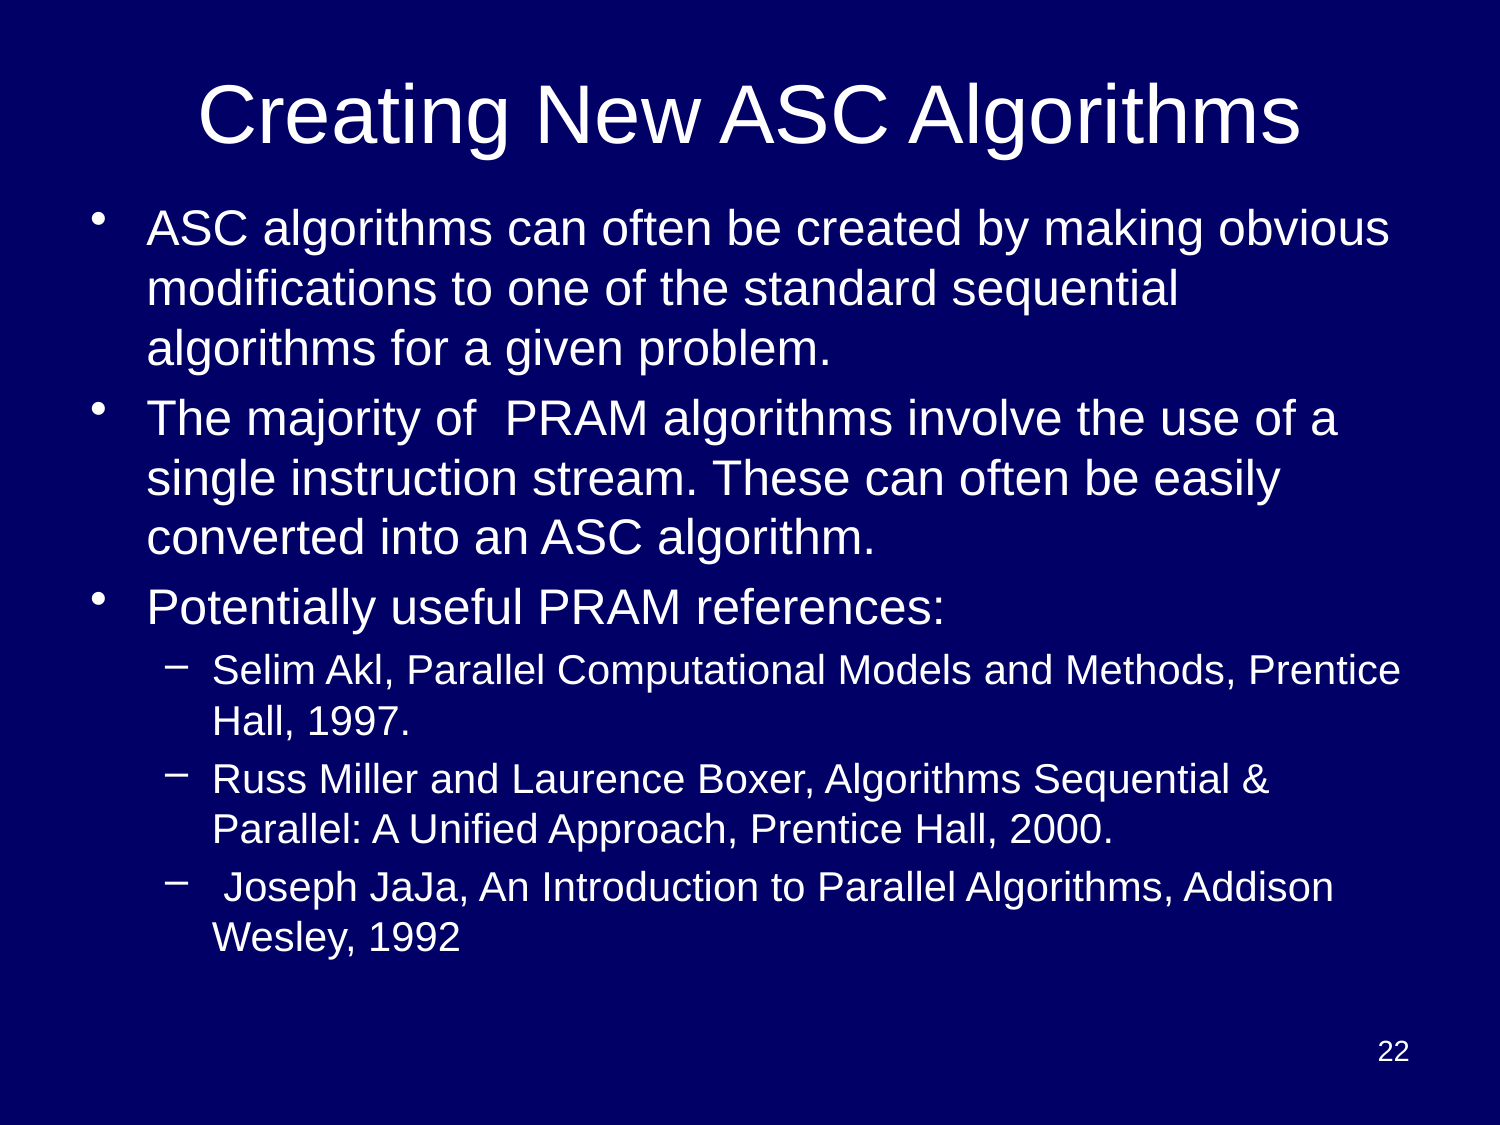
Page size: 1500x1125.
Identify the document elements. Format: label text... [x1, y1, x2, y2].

slide_number 22 [1074, 1024, 1425, 1103]
title Creating New ASC Algorithms [74, 44, 1426, 176]
list ASC algorithms can often be created by making obvious modifications to one of the standard sequential algorithms for a given problem. The majority of PRAM algorithms involve the use of a single instruction stream. These can often be easily converted into an ASC algorithm. Potentially useful PRAM references: Selim Akl, Parallel Computational Models and Methods, Prentice Hall, 1997. Russ Miller and Laurence Boxer, Algorithms Sequential & Parallel: A Unified Approach, Prentice Hall, 2000. Joseph JaJa, An Introduction to Parallel Algorithms, Addison Wesley, 1992 [74, 187, 1426, 1026]
